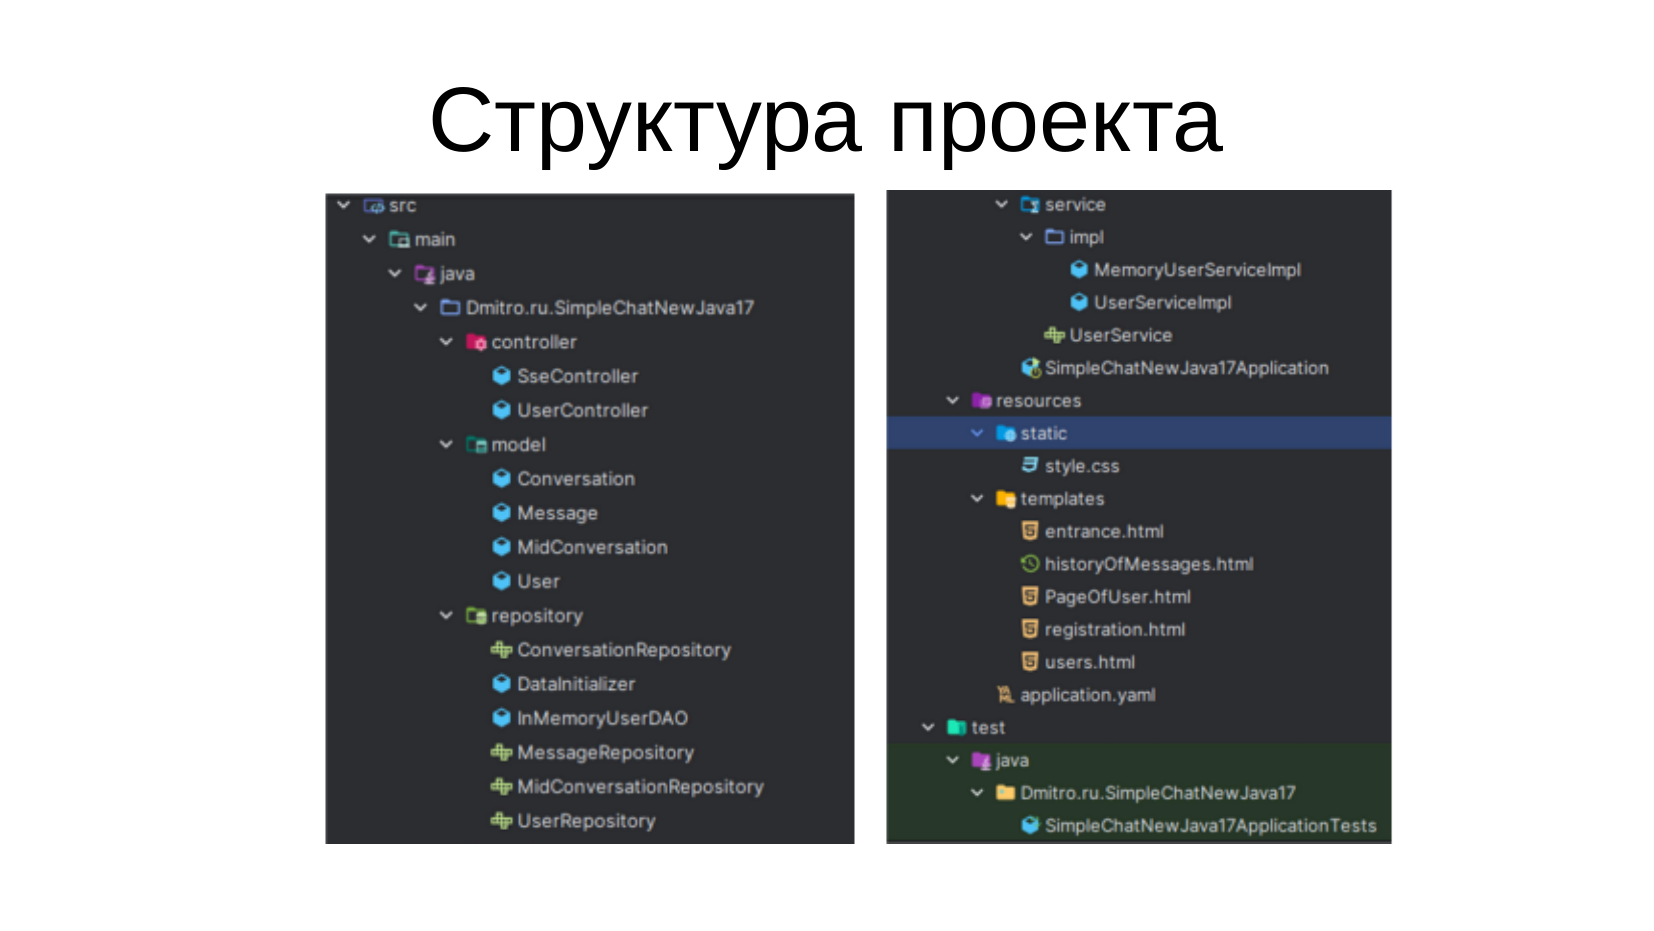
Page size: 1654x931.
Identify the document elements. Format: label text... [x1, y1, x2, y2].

picture [323, 192, 857, 844]
picture [884, 190, 1394, 844]
title Структура проекта [82, 37, 1571, 193]
